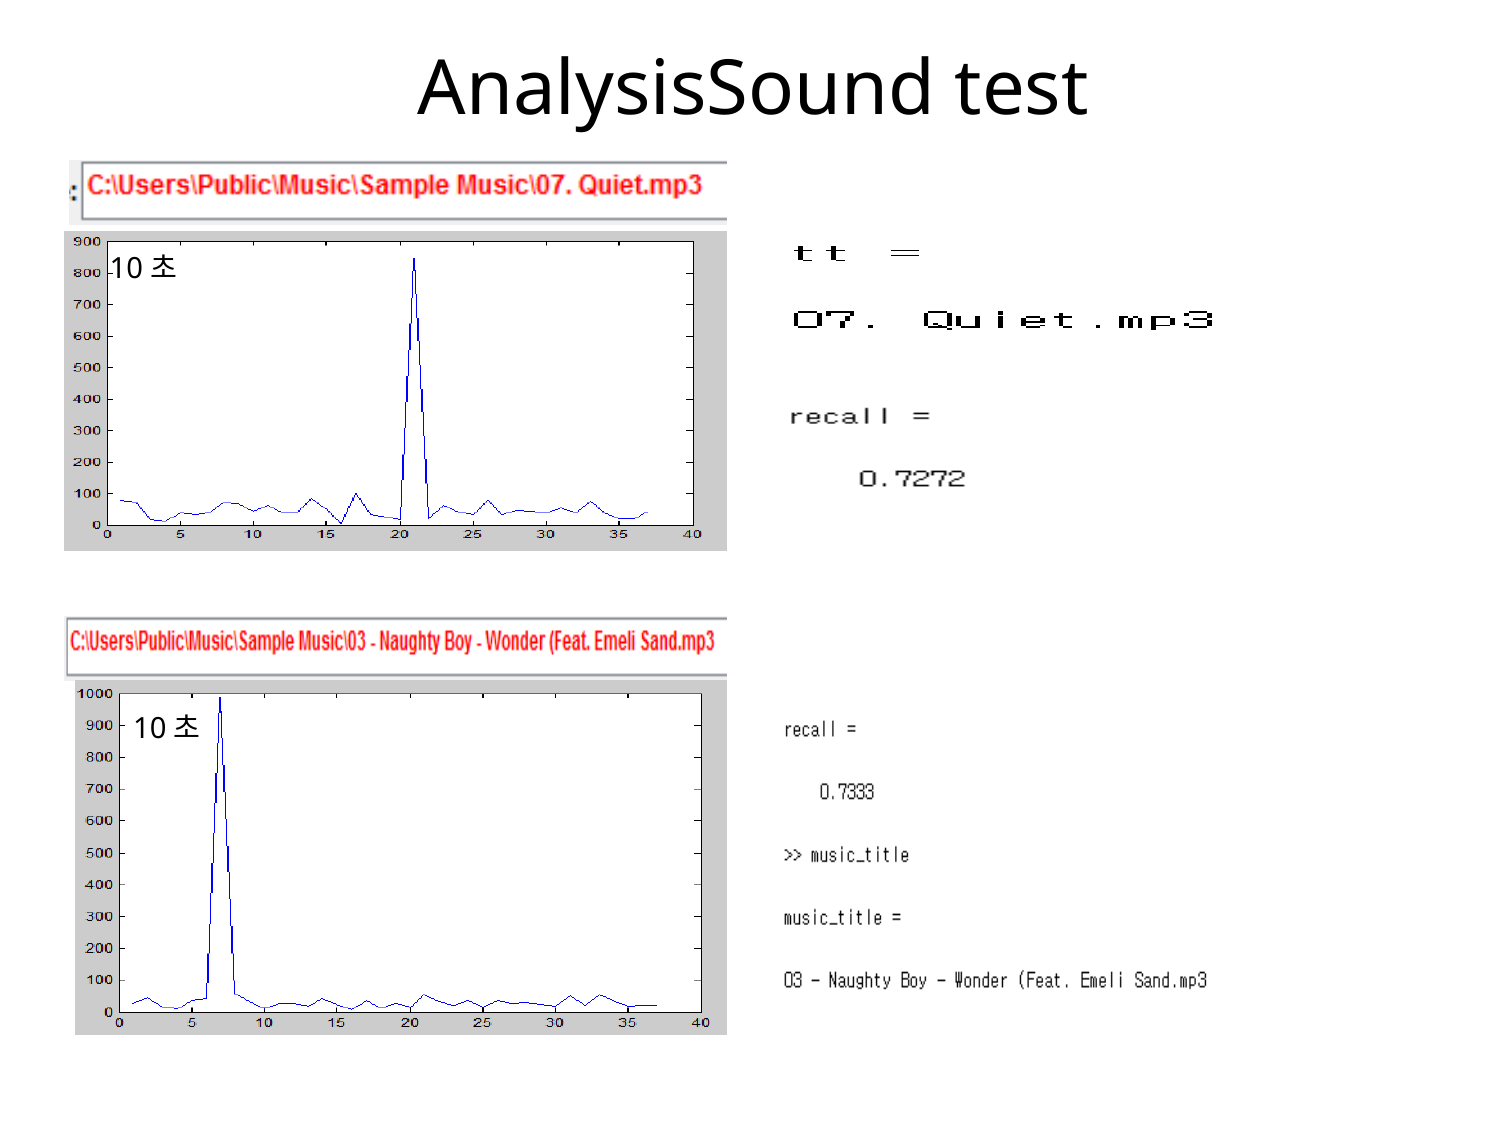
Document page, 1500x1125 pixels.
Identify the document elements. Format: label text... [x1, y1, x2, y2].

picture [781, 710, 1282, 1005]
title AnalysisSound test [135, 30, 1411, 138]
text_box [785, 235, 1282, 519]
picture [69, 160, 727, 226]
picture [64, 231, 727, 551]
picture [64, 616, 727, 1036]
